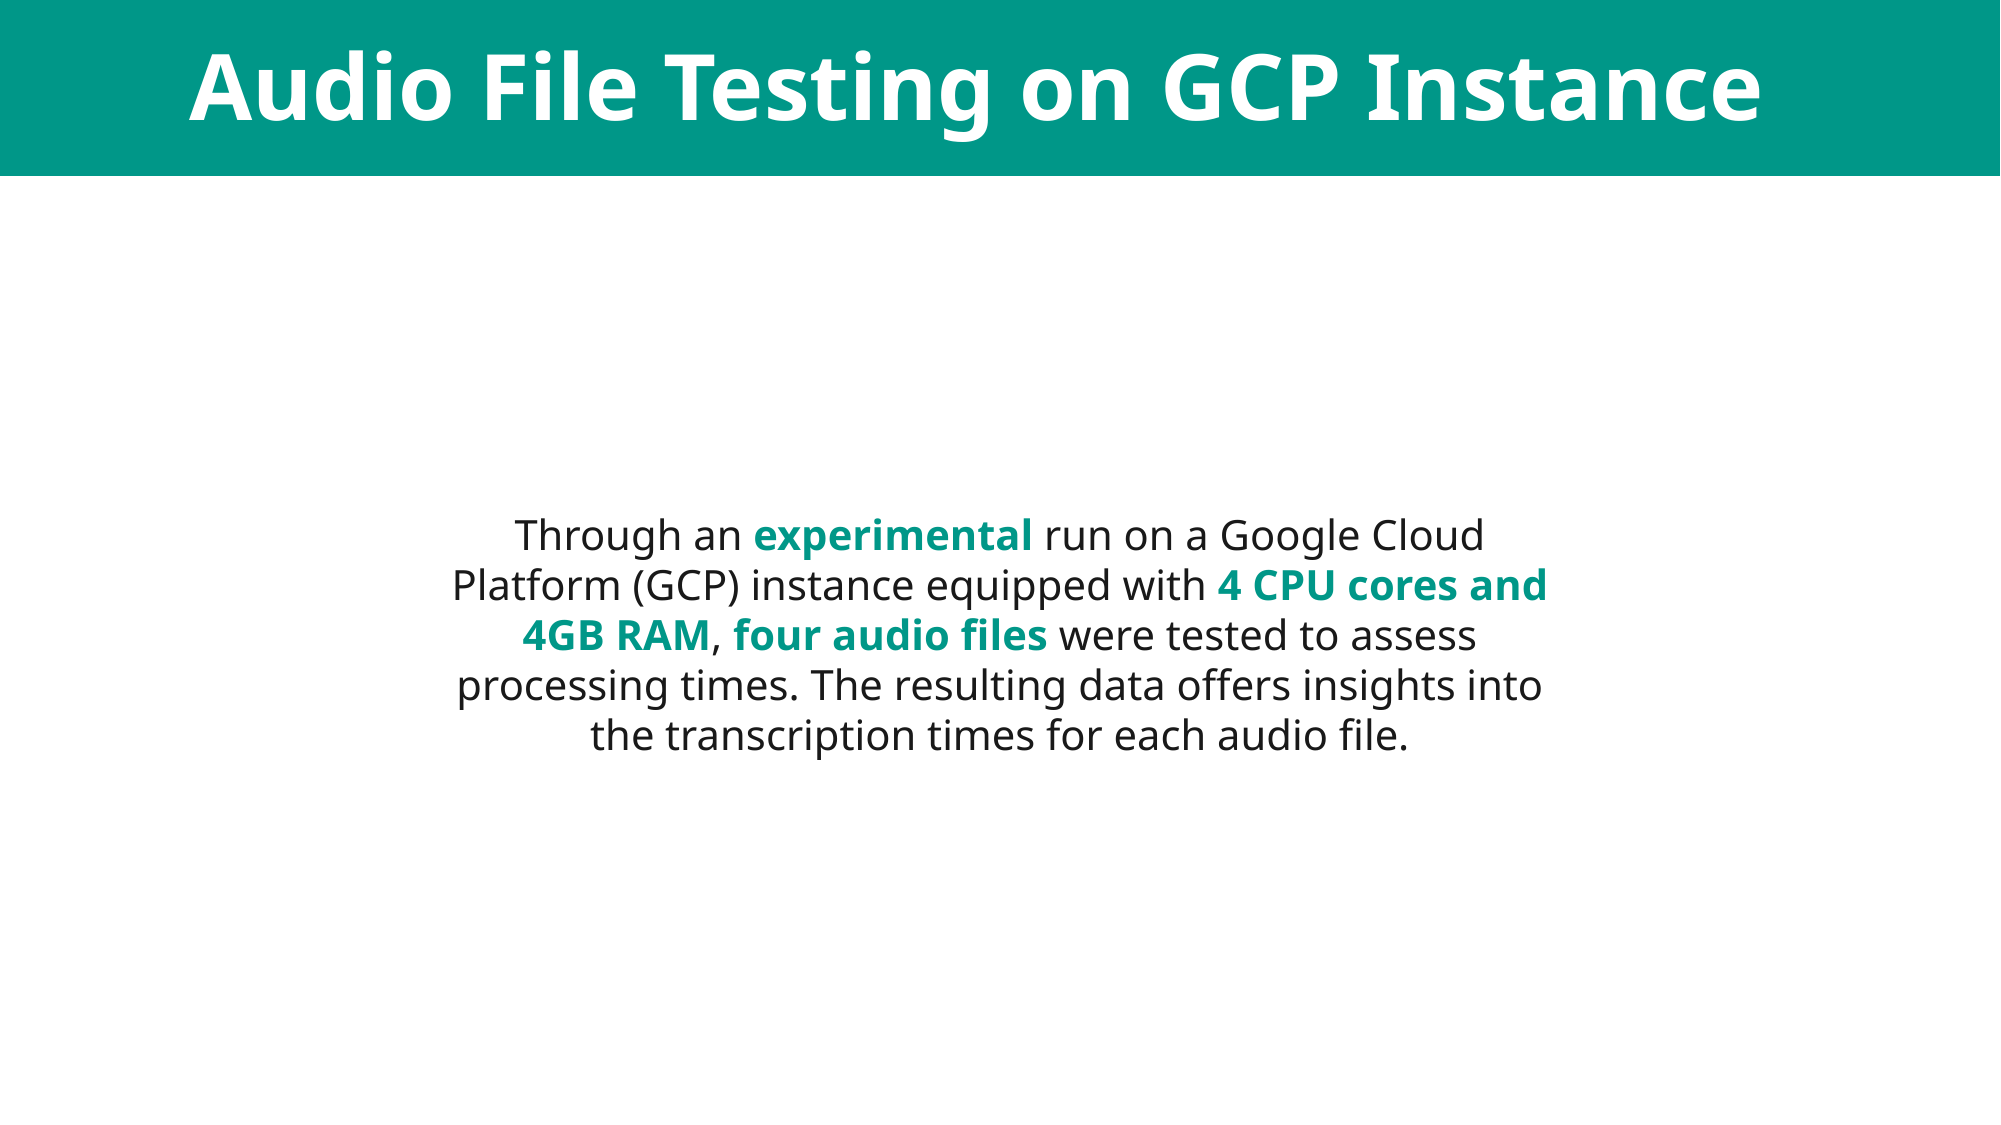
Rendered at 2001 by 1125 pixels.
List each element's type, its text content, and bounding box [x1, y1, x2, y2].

text_box Through an experimental run on a Google Cloud Platform (GCP) instance equipped with 4 CPU cores and 4GB RAM, four audio files were tested to assess processing times. The resulting data offers insights into the transcription times for each audio file. [419, 493, 1581, 787]
text_box [0, 0, 2000, 175]
title Audio File Testing on GCP Instance [169, 15, 1831, 160]
